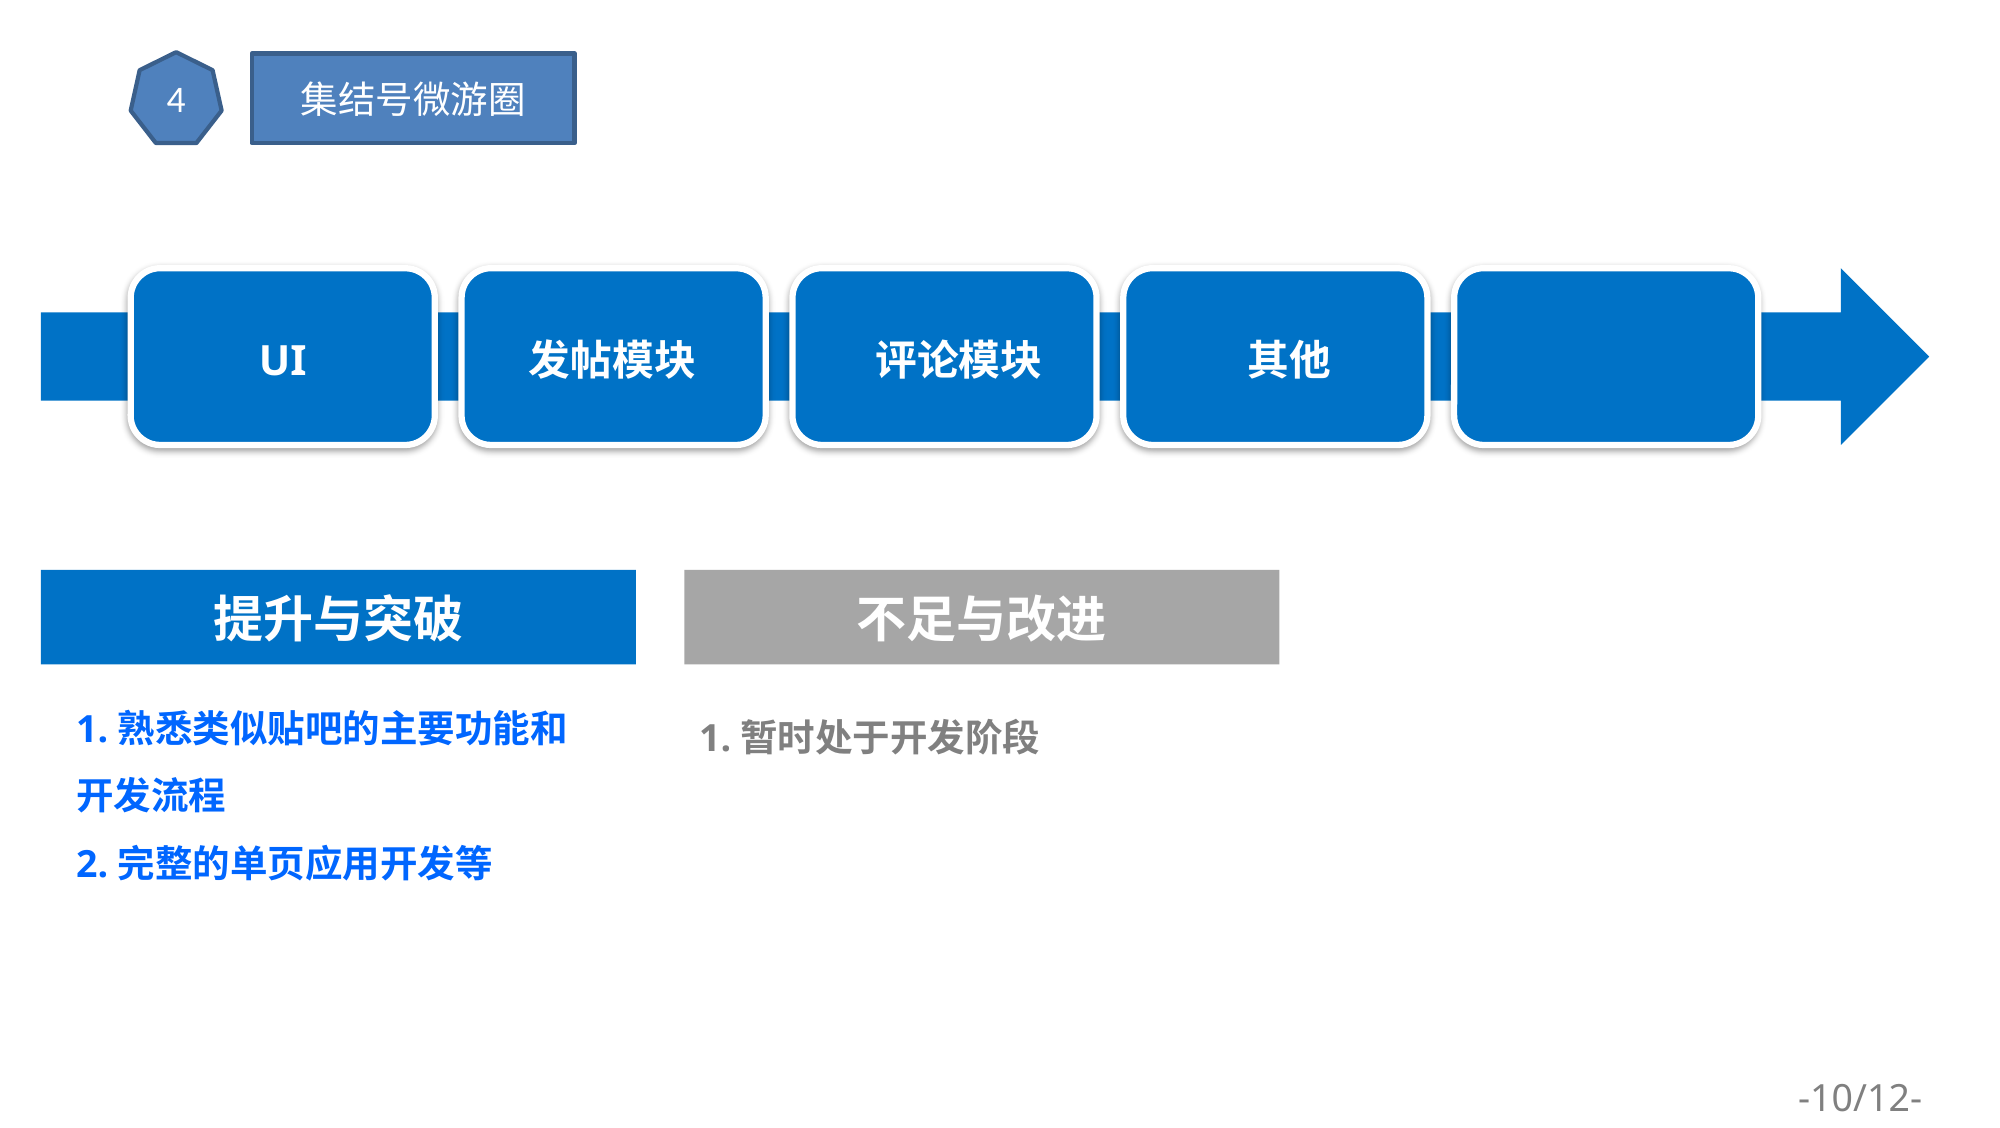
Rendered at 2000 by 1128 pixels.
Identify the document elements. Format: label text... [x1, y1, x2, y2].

text_box 其他 [1181, 326, 1398, 391]
text_box 发帖模块 [476, 326, 748, 391]
text_box 不足与改进 [682, 568, 1281, 666]
text_box 1.熟悉类似贴吧的主要功能和开发流程 2.完整的单页应用开发等 [61, 674, 616, 893]
text_box [1450, 265, 1762, 449]
text_box UI [174, 326, 391, 391]
text_box 评论模块 [850, 326, 1067, 391]
text_box [1104, 312, 1115, 401]
text_box 4 [128, 50, 224, 146]
text_box [458, 265, 769, 449]
text_box [1120, 265, 1431, 449]
text_box [442, 312, 453, 401]
text_box [789, 265, 1100, 449]
text_box 1.暂时处于开发阶段 [684, 684, 1280, 767]
text_box [1765, 268, 1930, 445]
text_box [773, 312, 784, 401]
text_box [1435, 312, 1446, 401]
text_box 提升与突破 [39, 568, 638, 666]
text_box 集结号微游圈 [250, 51, 577, 145]
text_box [40, 312, 122, 401]
text_box [127, 265, 438, 449]
